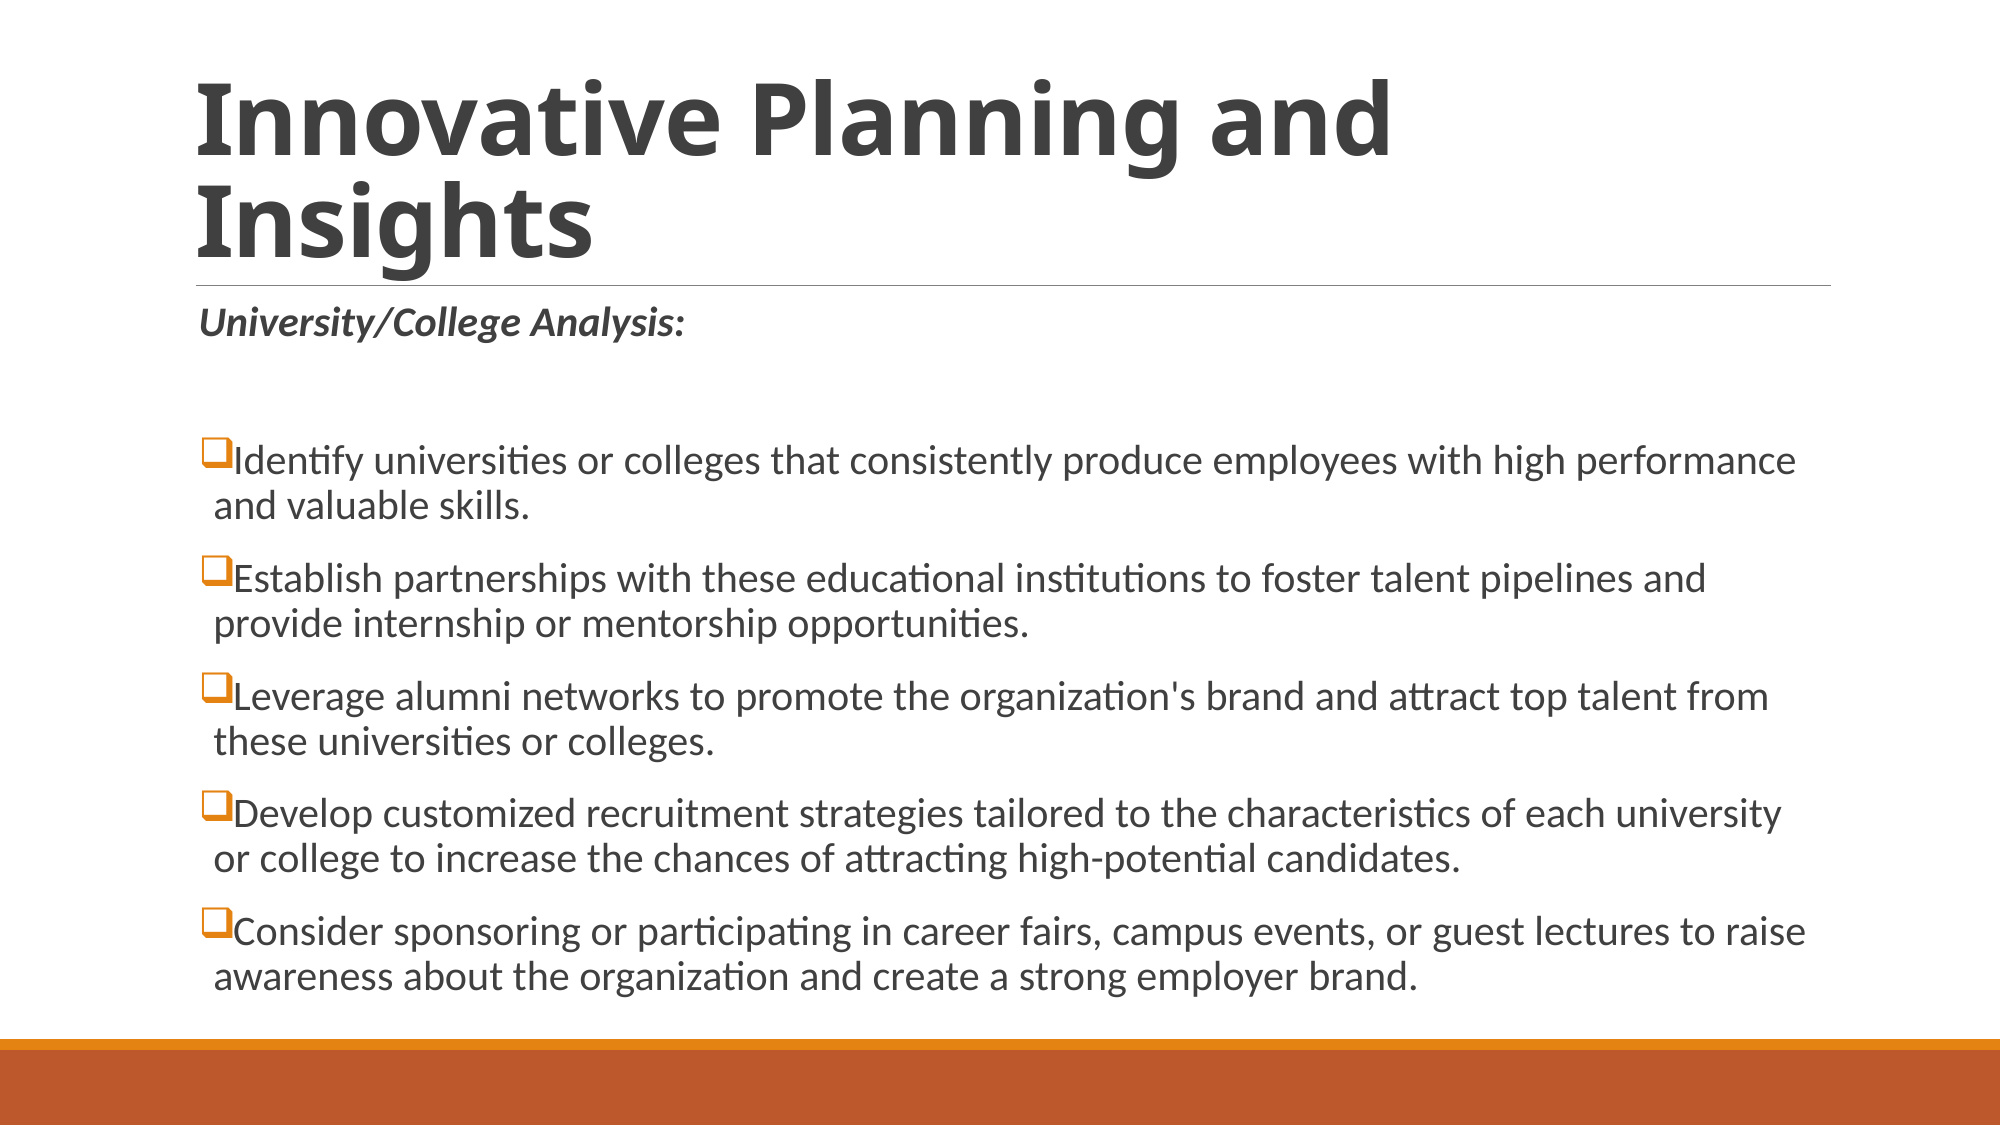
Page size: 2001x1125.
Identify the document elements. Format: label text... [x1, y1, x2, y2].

list University/College Analysis: Identify universities or colleges that consistently produce employees with high performance and valuable skills. Establish partnerships with these educational institutions to foster talent pipelines and provide internship or mentorship opportunities. Leverage alumni networks to promote the organization's brand and attract top talent from these universities or colleges. Develop customized recruitment strategies tailored to the characteristics of each university or college to increase the chances of attracting high-potential candidates. Consider sponsoring or participating in career fairs, campus events, or guest lectures to raise awareness about the organization and create a strong employer brand. [198, 292, 1824, 1014]
title Innovative Planning and Insights [180, 47, 1830, 285]
